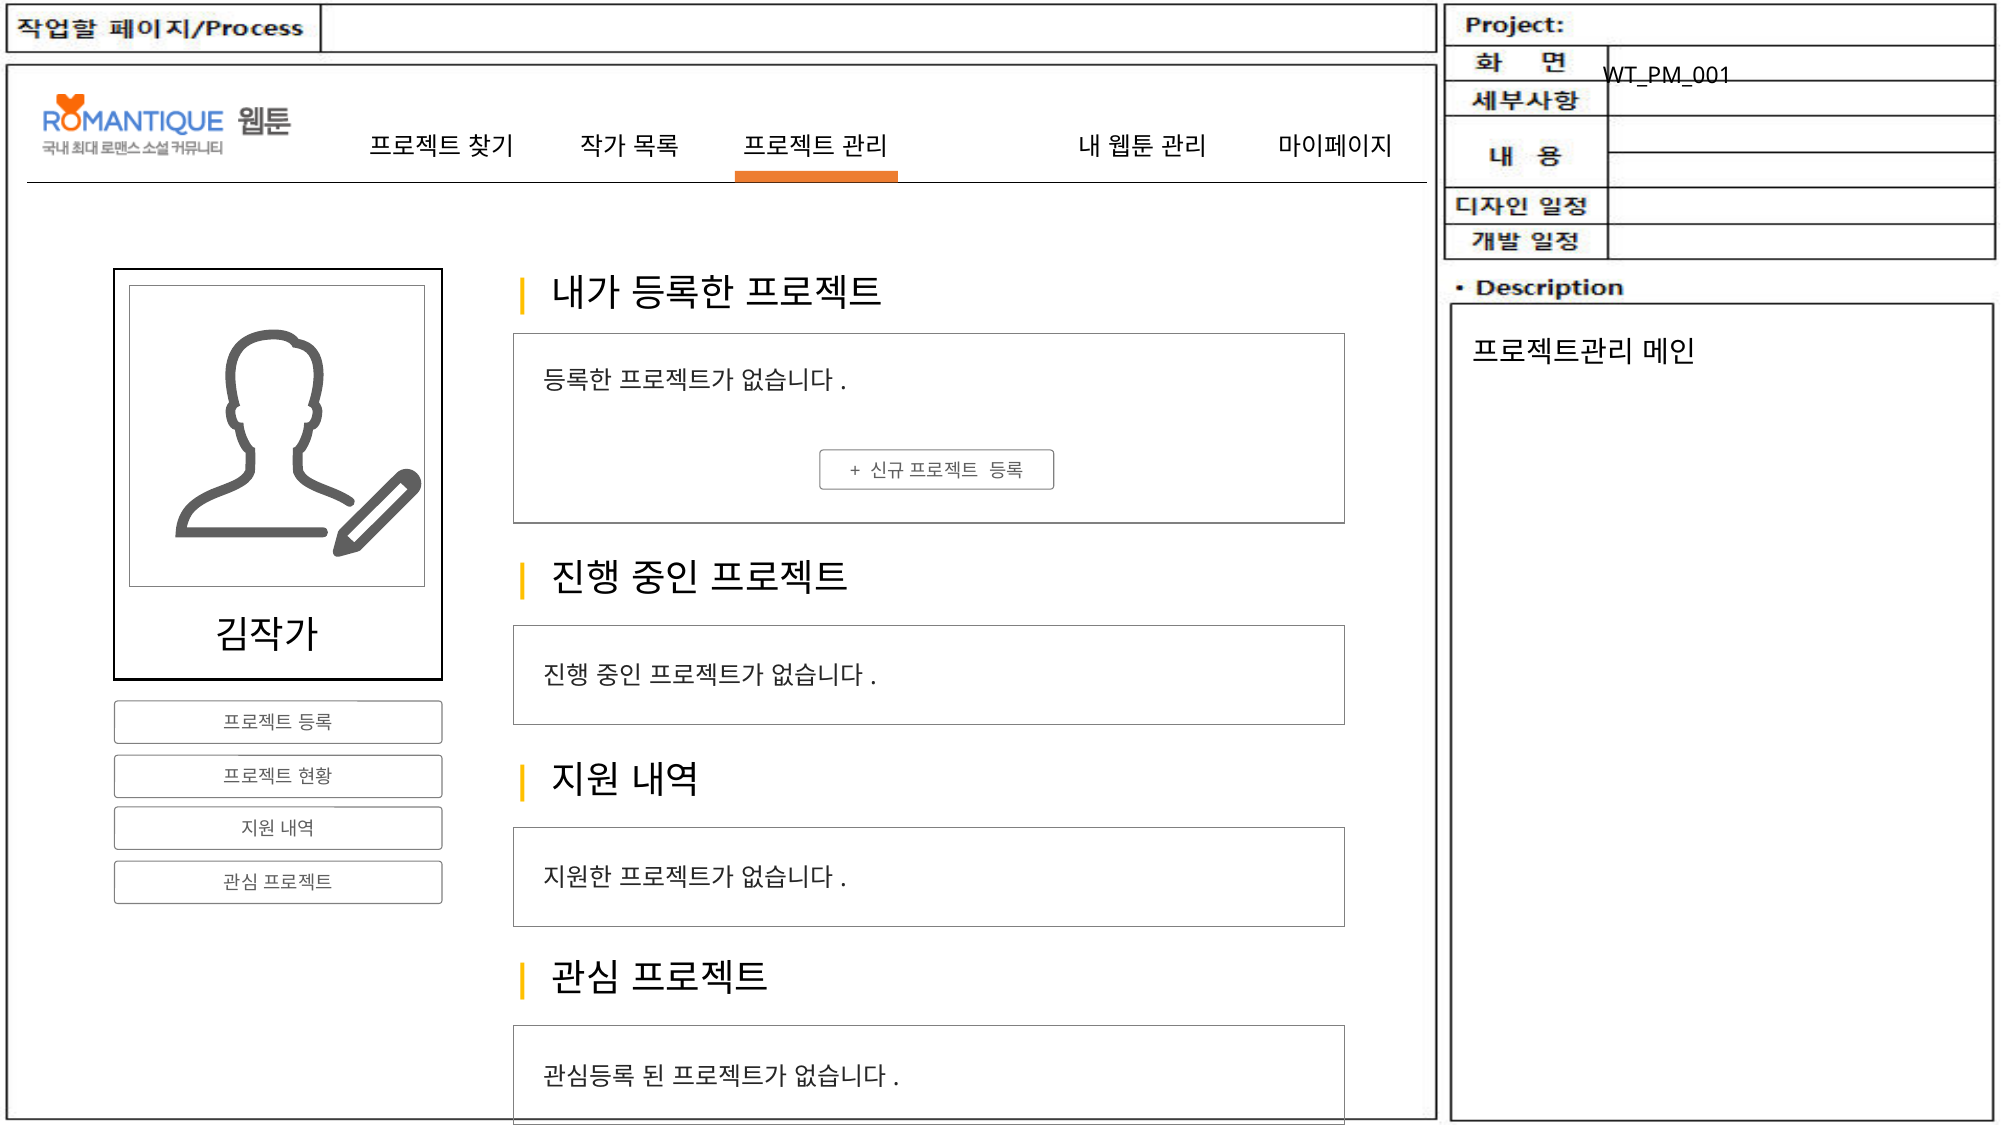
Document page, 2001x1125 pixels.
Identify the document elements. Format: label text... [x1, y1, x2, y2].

text_box [512, 625, 1346, 726]
text_box 작가 목록 [560, 123, 700, 169]
text_box [175, 329, 355, 538]
text_box | 관심 프로젝트 [497, 946, 1014, 1007]
text_box [512, 827, 1346, 928]
text_box + 신규 프로젝트 등록 [818, 448, 1055, 491]
text_box [113, 268, 443, 681]
text_box | 지원 내역 [497, 748, 1014, 809]
text_box [512, 333, 1346, 524]
text_box 관심등록 된 프로젝트가 없습니다. [529, 1052, 1075, 1098]
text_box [42, 94, 294, 157]
text_box | 진행 중인 프로젝트 [497, 546, 1014, 607]
text_box [734, 170, 899, 182]
text_box 지원 내역 [113, 805, 444, 851]
text_box [332, 468, 422, 557]
text_box 프로젝트관리 메인 [1457, 325, 1943, 376]
text_box 프로젝트 현황 [113, 754, 444, 799]
text_box 프로젝트 찾기 [345, 123, 539, 169]
text_box 김작가 [200, 603, 350, 664]
text_box [512, 1025, 1346, 1125]
text_box WT_PM_001 [1588, 52, 1977, 96]
text_box 프로젝트 등록 [113, 699, 444, 745]
text_box [129, 285, 426, 588]
text_box 지원한 프로젝트가 없습니다. [529, 854, 1075, 900]
text_box 내 웹툰 관리 [1052, 123, 1233, 169]
text_box | 내가 등록한 프로젝트 [497, 261, 1014, 321]
picture [0, 0, 2001, 1125]
text_box 관심 프로젝트 [113, 860, 444, 905]
text_box 프로젝트 관리 [721, 123, 912, 169]
text_box 마이페이지 [1254, 123, 1418, 169]
text_box 진행 중인 프로젝트가 없습니다. [529, 652, 1075, 698]
text_box 등록한 프로젝트가 없습니다. [529, 357, 1075, 403]
